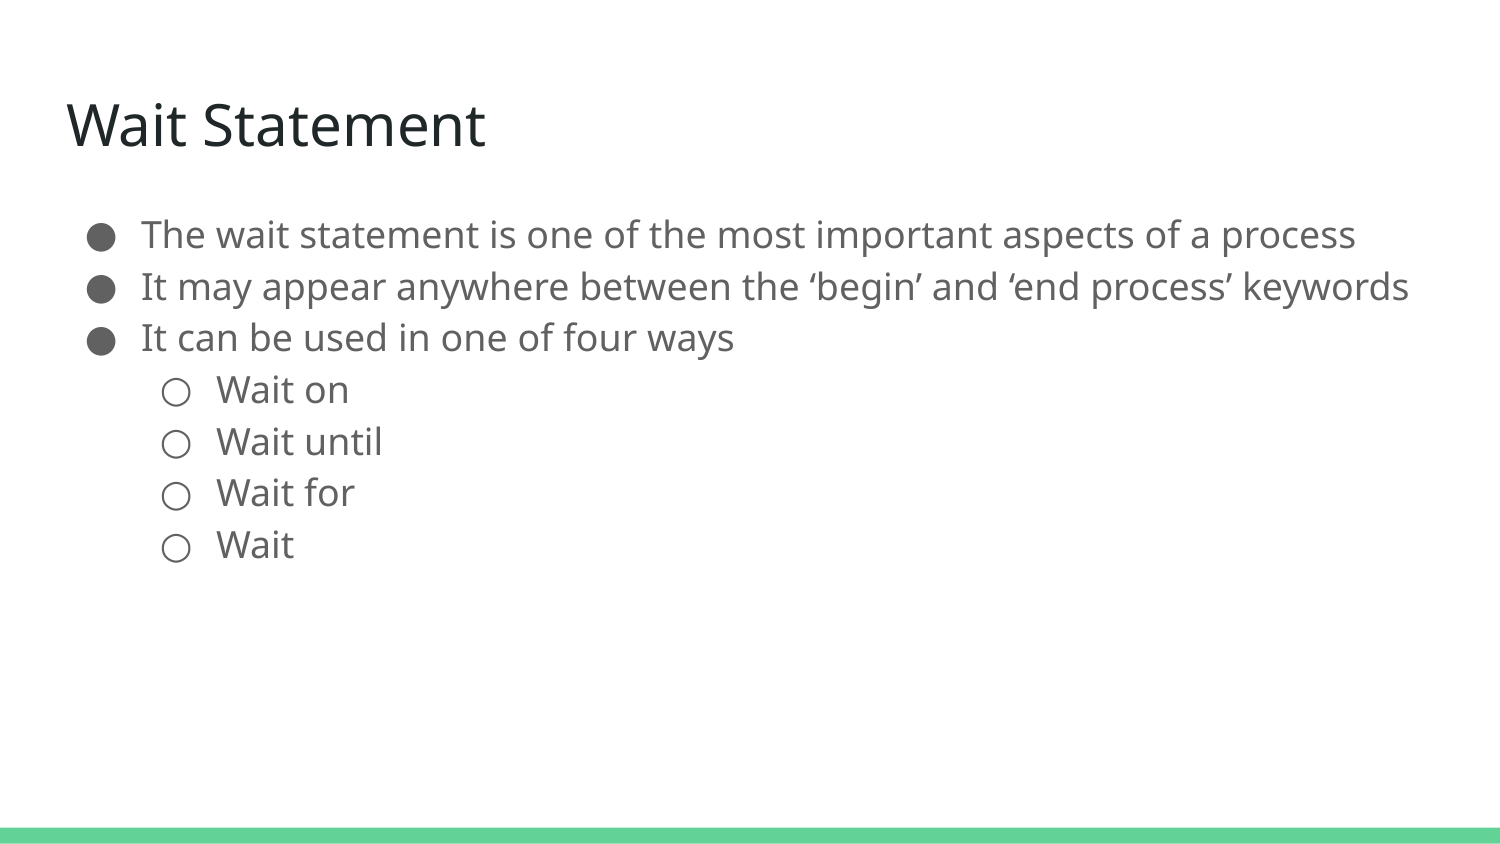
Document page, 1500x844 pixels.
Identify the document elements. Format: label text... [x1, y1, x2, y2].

title Wait Statement [51, 72, 1449, 167]
list The wait statement is one of the most important aspects of a process It may appear anywhere between the ‘begin’ and ‘end process’ keywords It can be used in one of four ways Wait on Wait until Wait for Wait [51, 189, 1449, 750]
